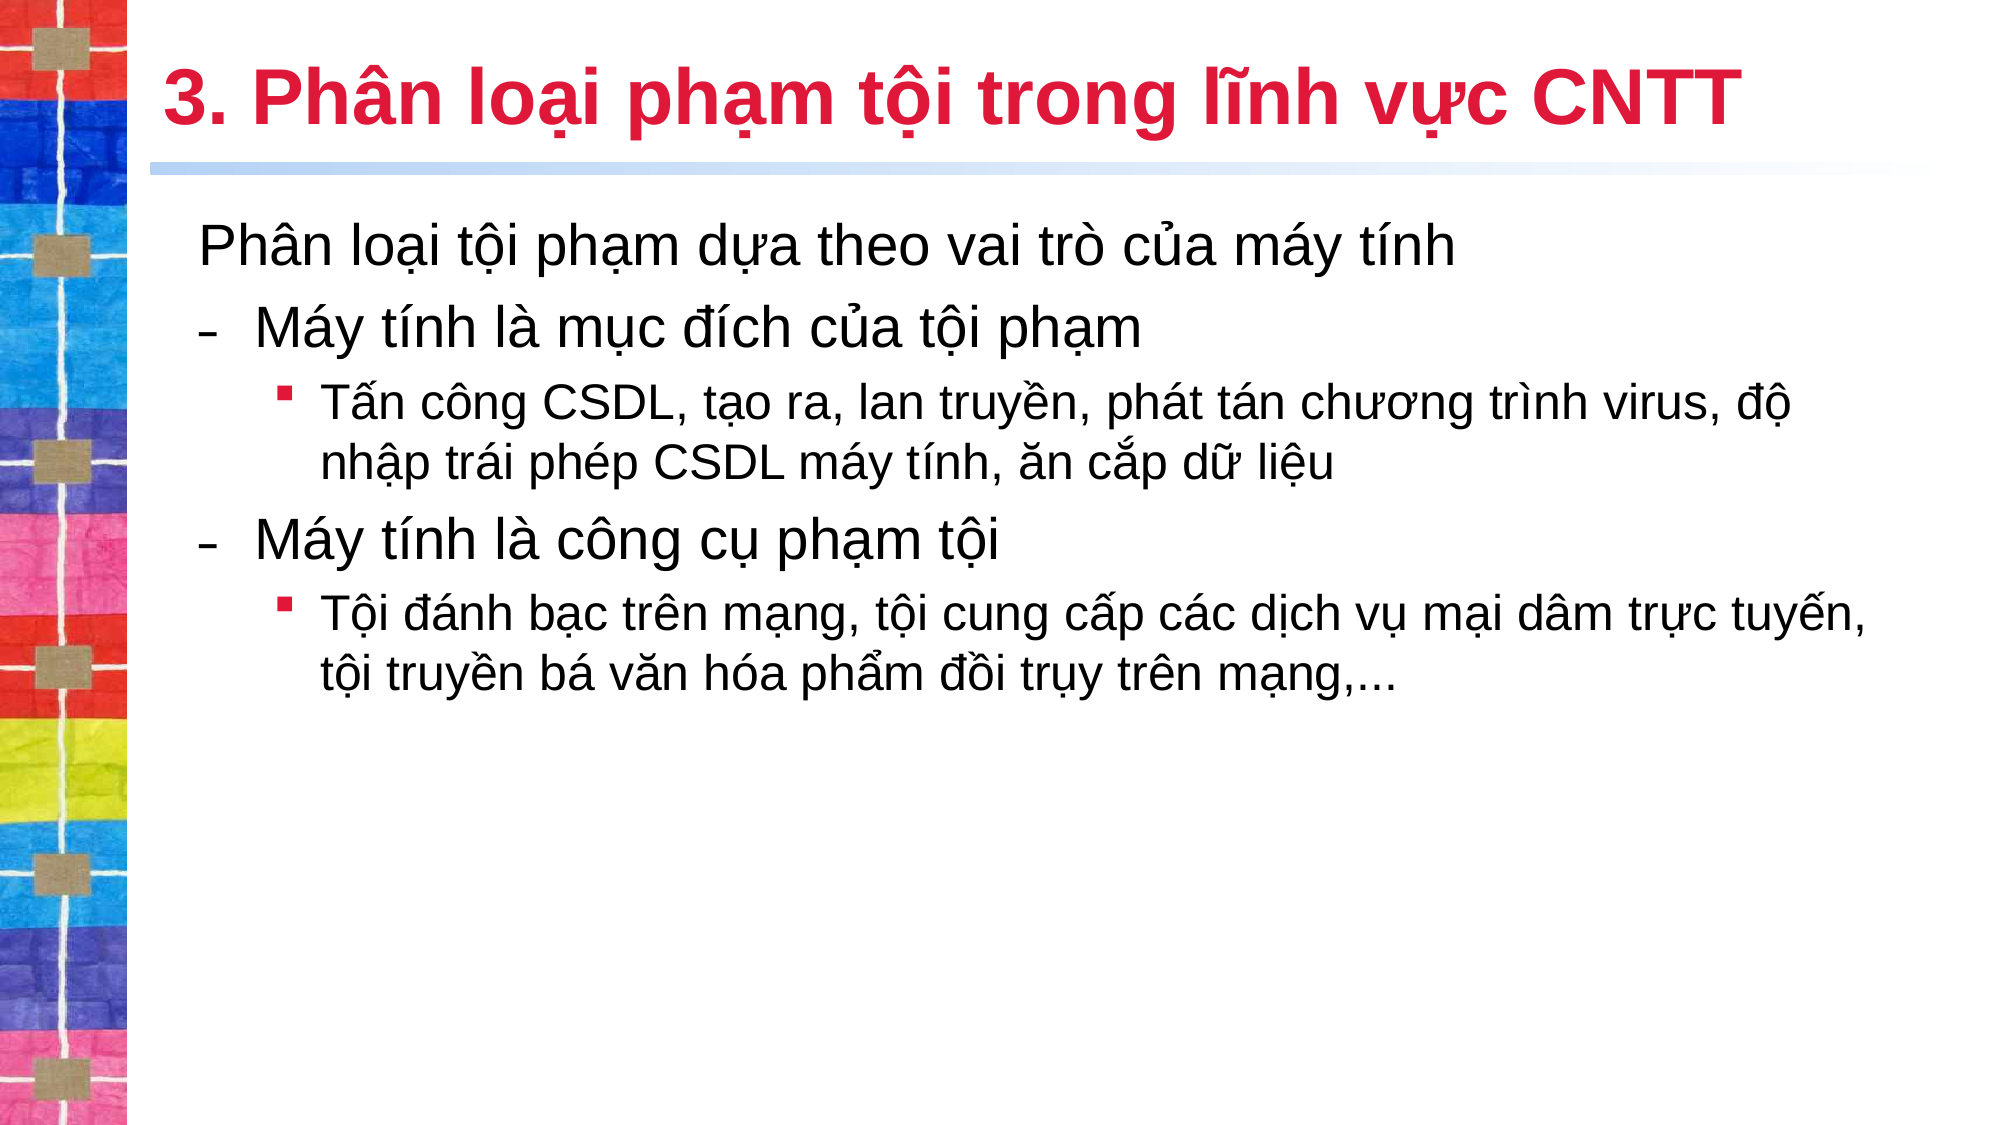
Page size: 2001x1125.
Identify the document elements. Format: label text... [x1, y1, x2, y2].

title 3. Phân loại phạm tội trong lĩnh vực CNTT [148, 37, 1983, 175]
list Phân loại tội phạm dựa theo vai trò của máy tính Máy tính là mục đích của tội phạm Tấn công CSDL, tạo ra, lan truyền, phát tán chương trình virus, độ nhập trái phép CSDL máy tính, ăn cắp dữ liệu Máy tính là công cụ phạm tội Tội đánh bạc trên mạng, tội cung cấp các dịch vụ mại dâm trực tuyến, tội truyền bá văn hóa phẩm đồi trụy trên mạng,... [183, 200, 1917, 1009]
picture [0, 0, 127, 1125]
